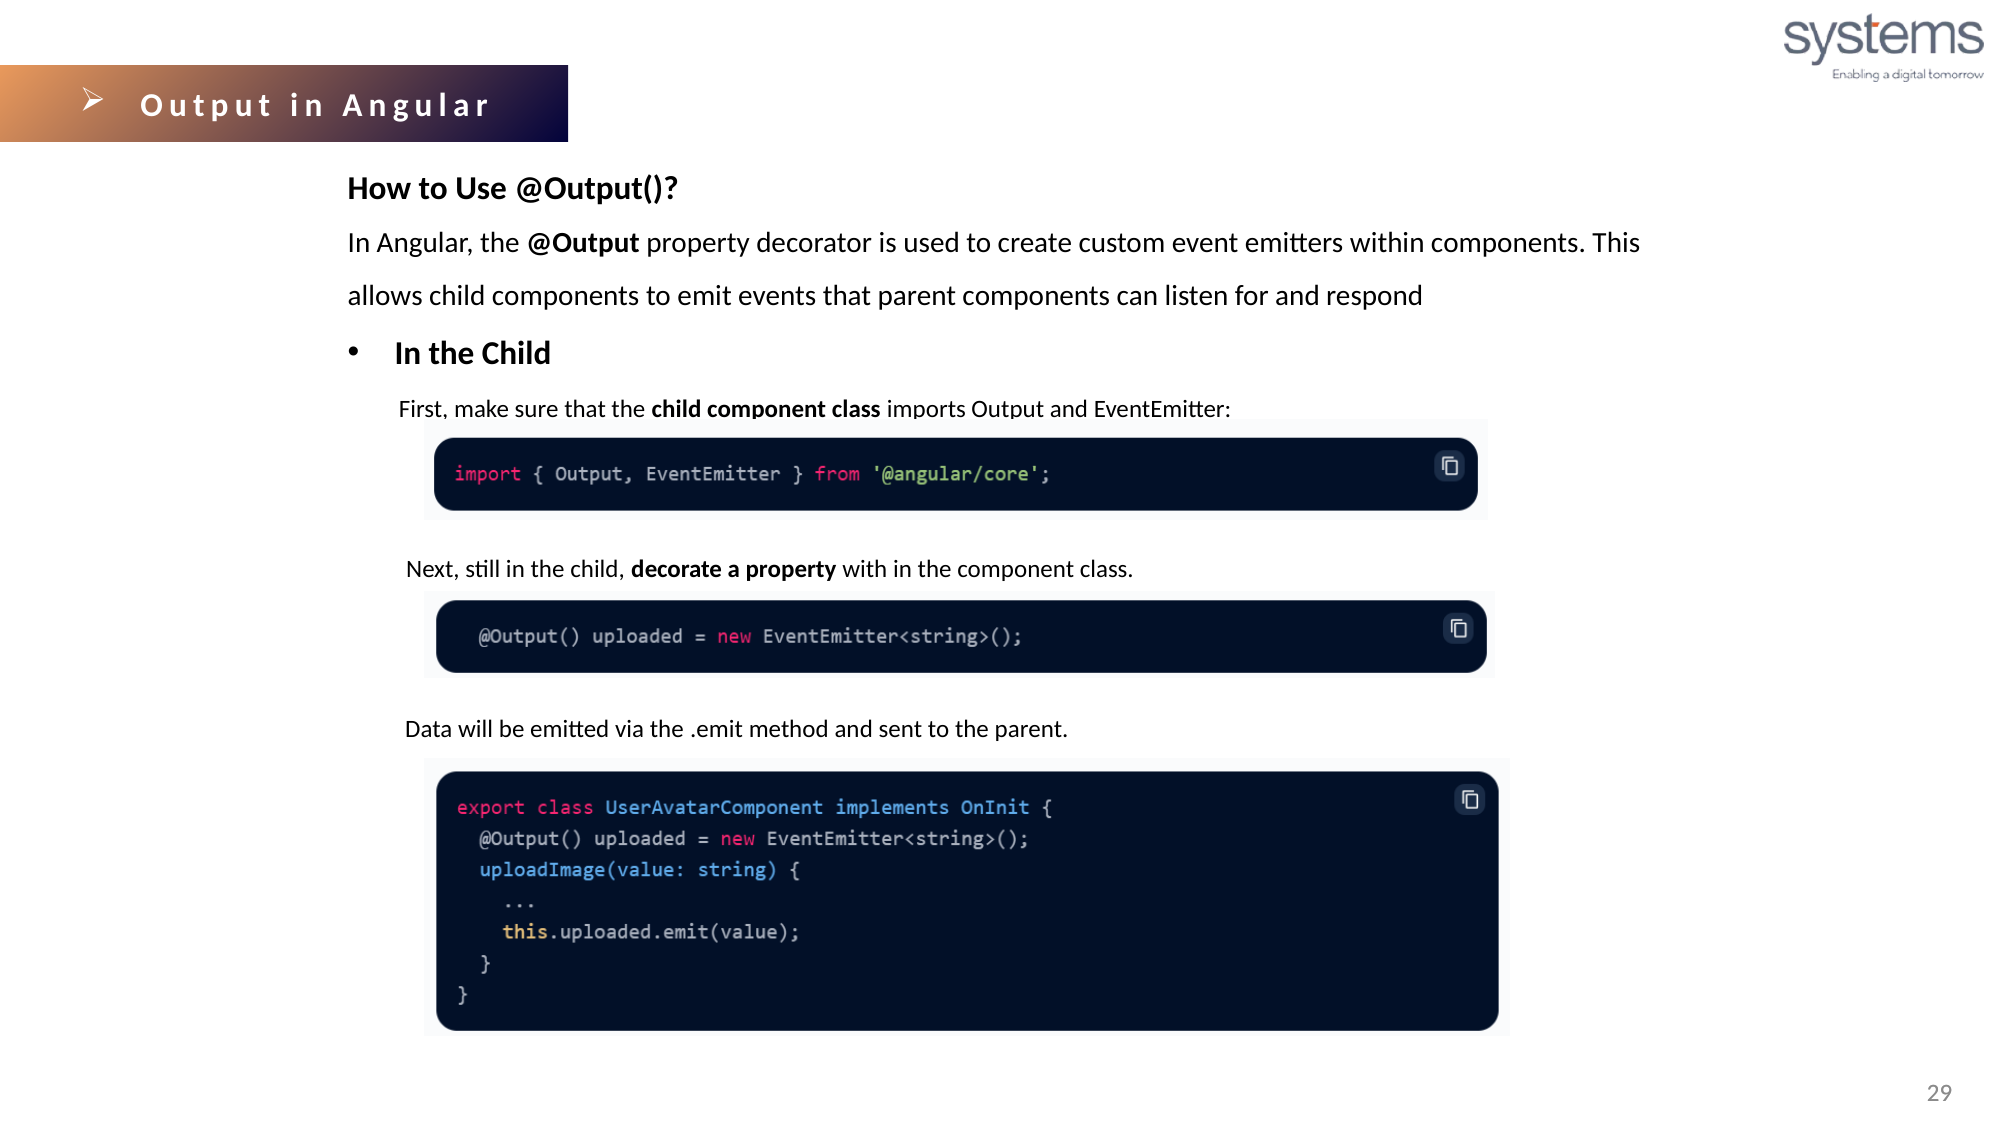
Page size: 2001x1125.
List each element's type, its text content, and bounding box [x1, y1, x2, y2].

picture [424, 419, 1488, 520]
list Output in Angular [0, 65, 569, 142]
picture [424, 591, 1495, 678]
slide_number 29 [1894, 1061, 1968, 1121]
picture [424, 758, 1510, 1036]
text_box How to Use @Output()? In Angular, the @Output property decorator is used to create custom event emitters within components. This allows child components to emit events that parent components can listen for and respond In the Child First, make sure that the child component class imports Output and EventEmitter: Next, still in the child, decorate a property with in the component class. Data will be emitted via the .emit method and sent to the parent. [332, 158, 1668, 228]
picture [1776, 8, 1992, 88]
